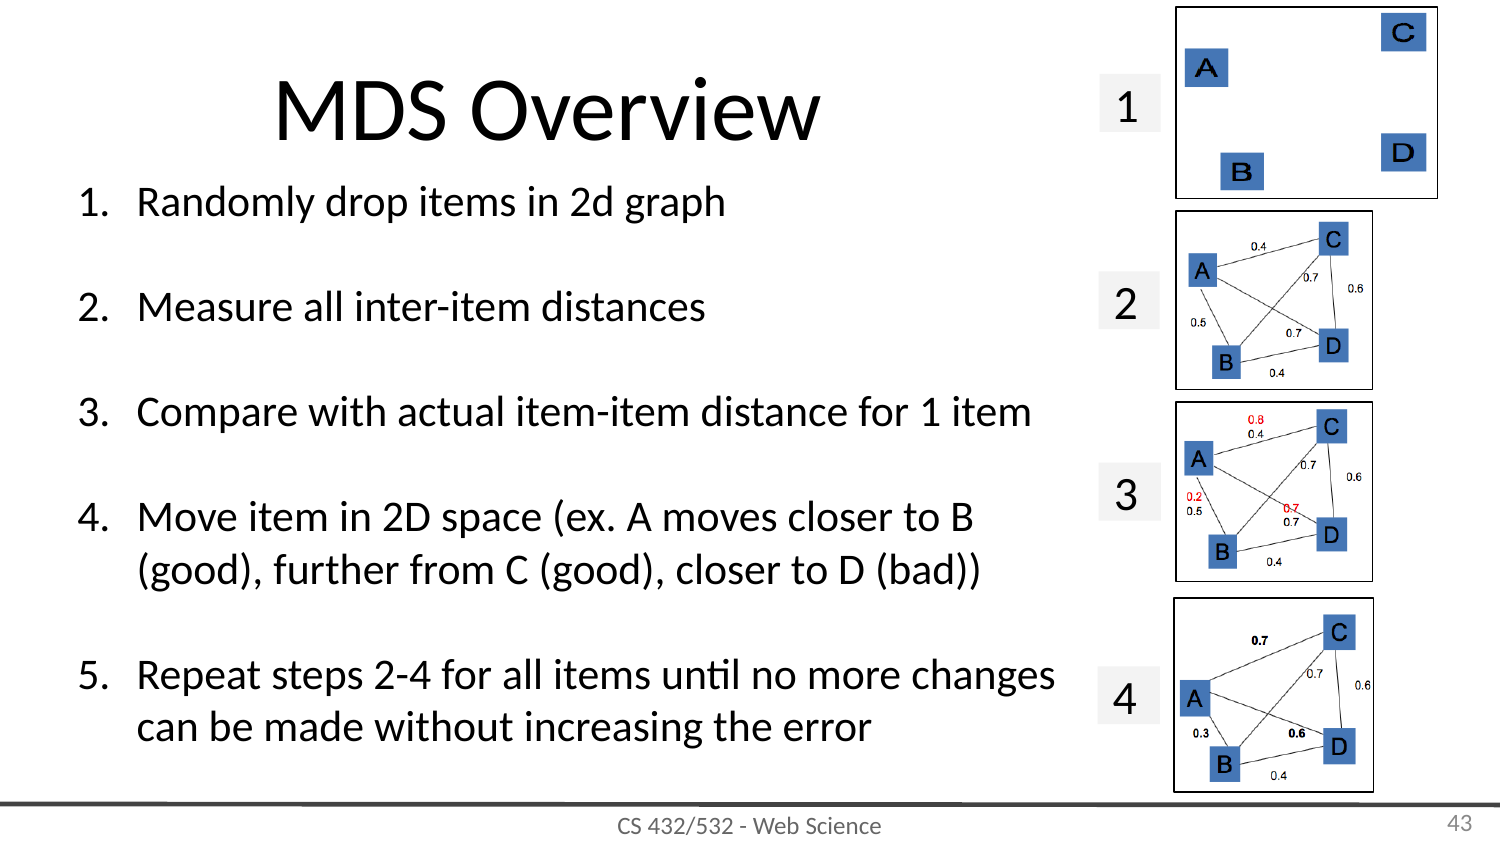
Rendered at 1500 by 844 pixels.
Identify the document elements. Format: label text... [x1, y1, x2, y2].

text_box 3 [1098, 462, 1161, 521]
picture [1176, 402, 1372, 581]
text_box 2 [1098, 271, 1160, 330]
text_box 4 [1097, 666, 1160, 725]
text_box 1 [1099, 73, 1161, 132]
text_box Randomly drop items in 2d graph Measure all inter-item distances Compare with actual item-item distance for 1 item Move item in 2D space (ex. A moves closer to B (good), further from C (good), closer to D (bad)) Repeat steps 2-4 for all items until no more changes can be made without increasing the error [46, 158, 1076, 792]
picture [1176, 211, 1372, 389]
title MDS Overview [75, 33, 1021, 158]
picture [1176, 7, 1437, 199]
picture [1174, 598, 1373, 792]
slide_number ‹#› [1137, 798, 1488, 844]
